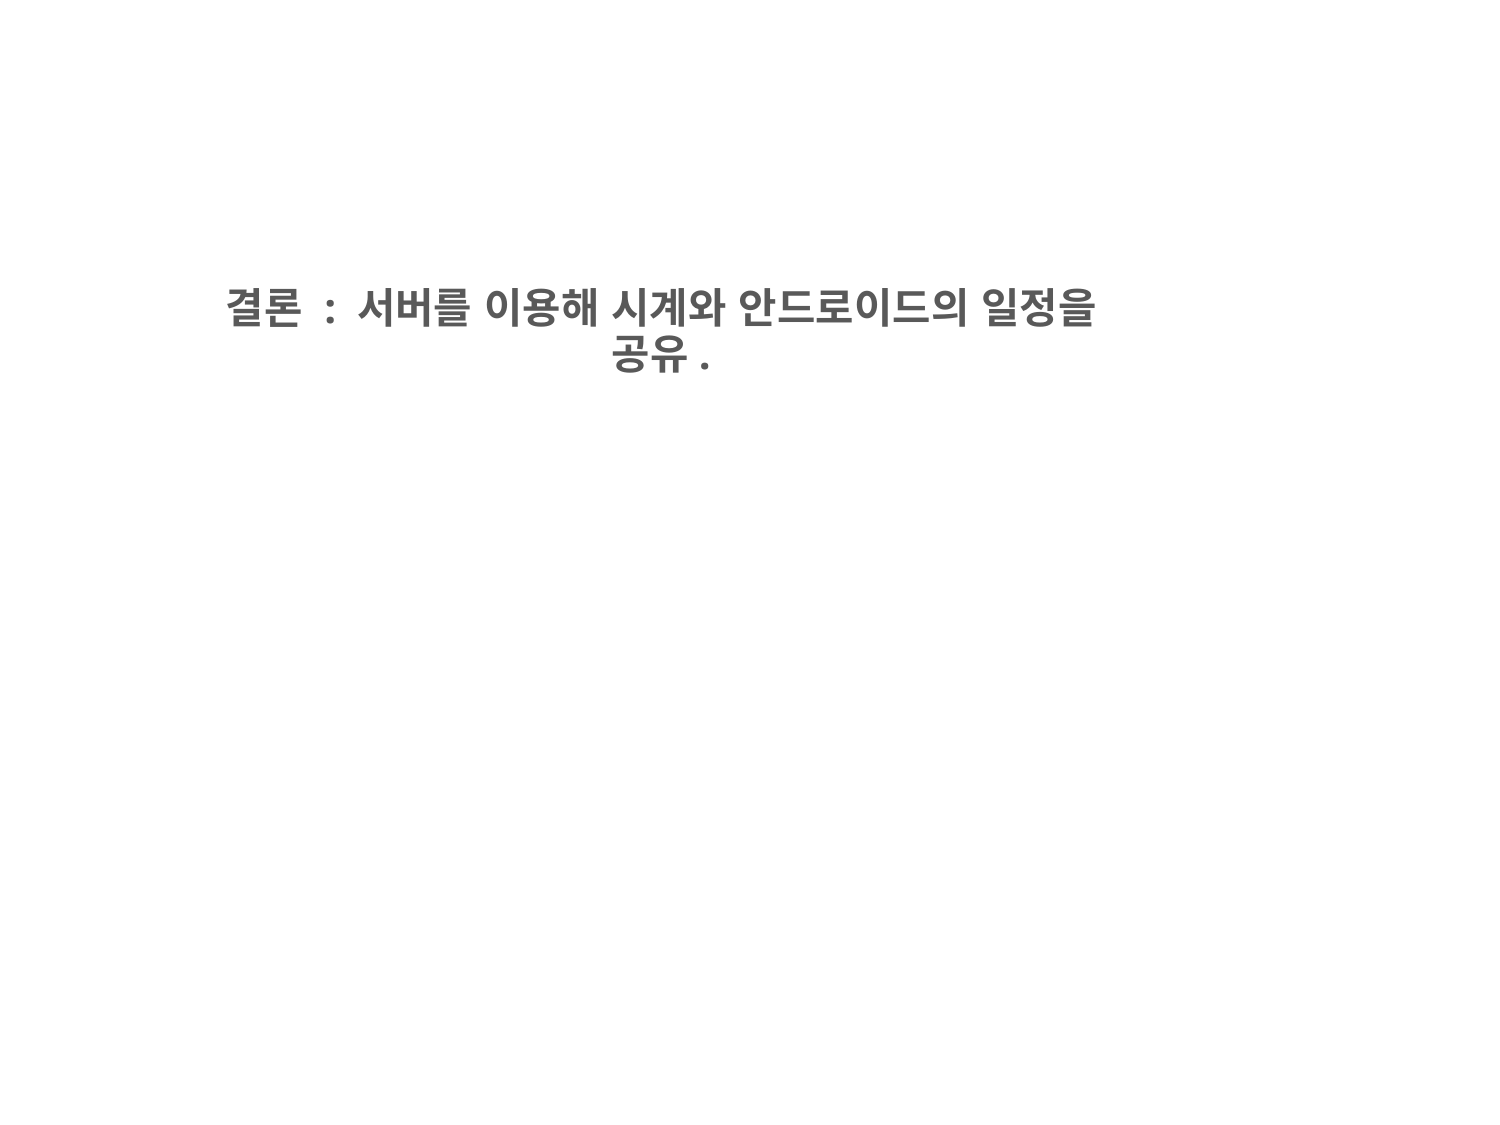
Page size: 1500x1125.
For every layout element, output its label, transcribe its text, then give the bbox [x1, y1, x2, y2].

text_box 결론 : 서버를 이용해 시계와 안드로이드의 일정을 공유. [194, 278, 1128, 386]
